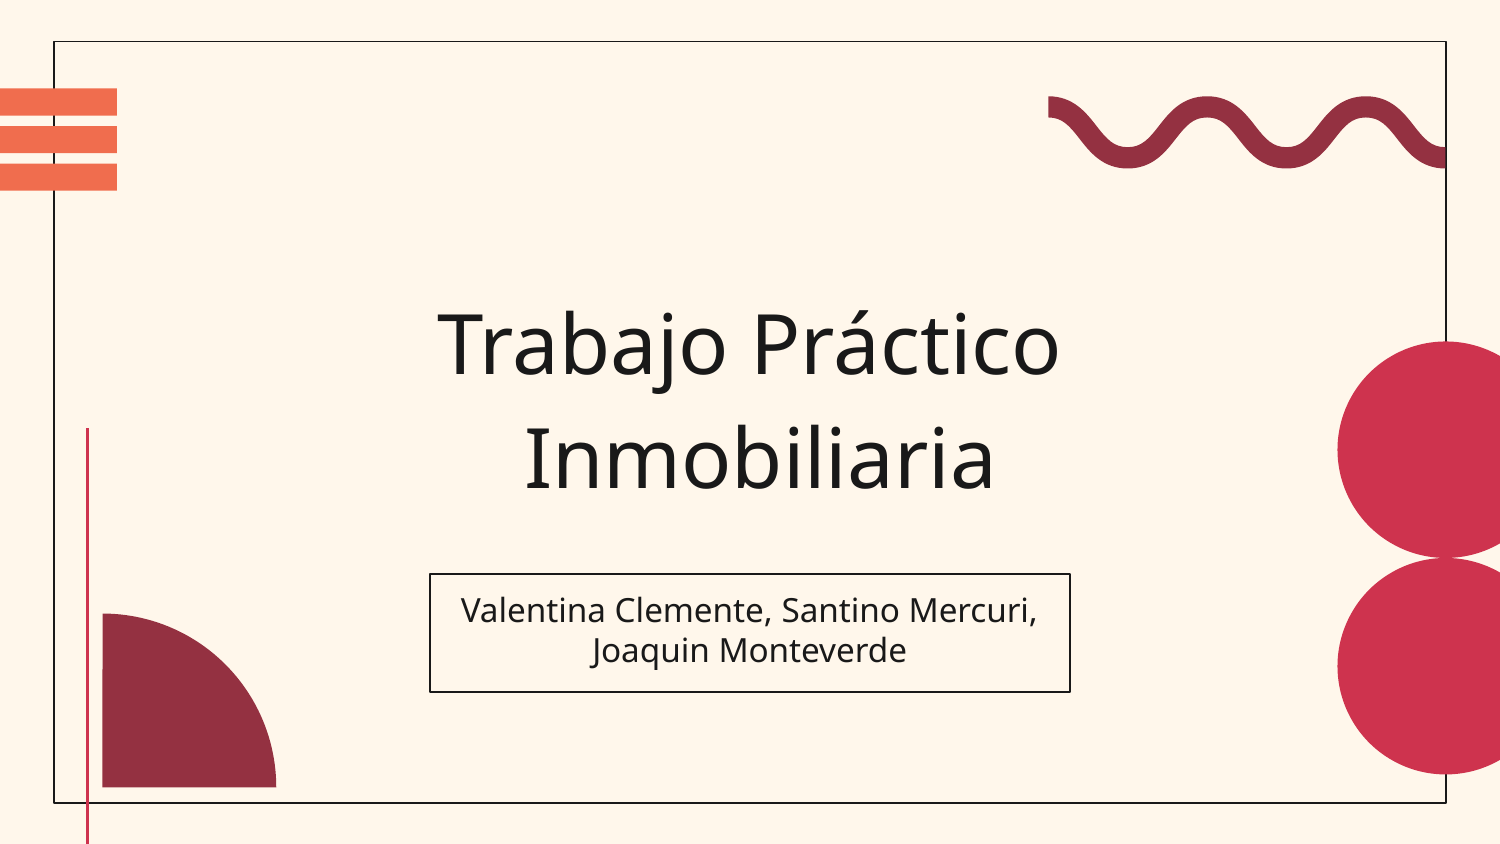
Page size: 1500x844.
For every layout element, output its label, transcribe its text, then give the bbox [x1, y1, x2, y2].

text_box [0, 428, 277, 844]
subtitle Valentina Clemente, Santino Mercuri, Joaquin Monteverde [429, 573, 1071, 693]
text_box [1337, 341, 1500, 775]
title Trabajo Práctico Inmobiliaria [183, 139, 1317, 521]
text_box [1048, 96, 1446, 169]
